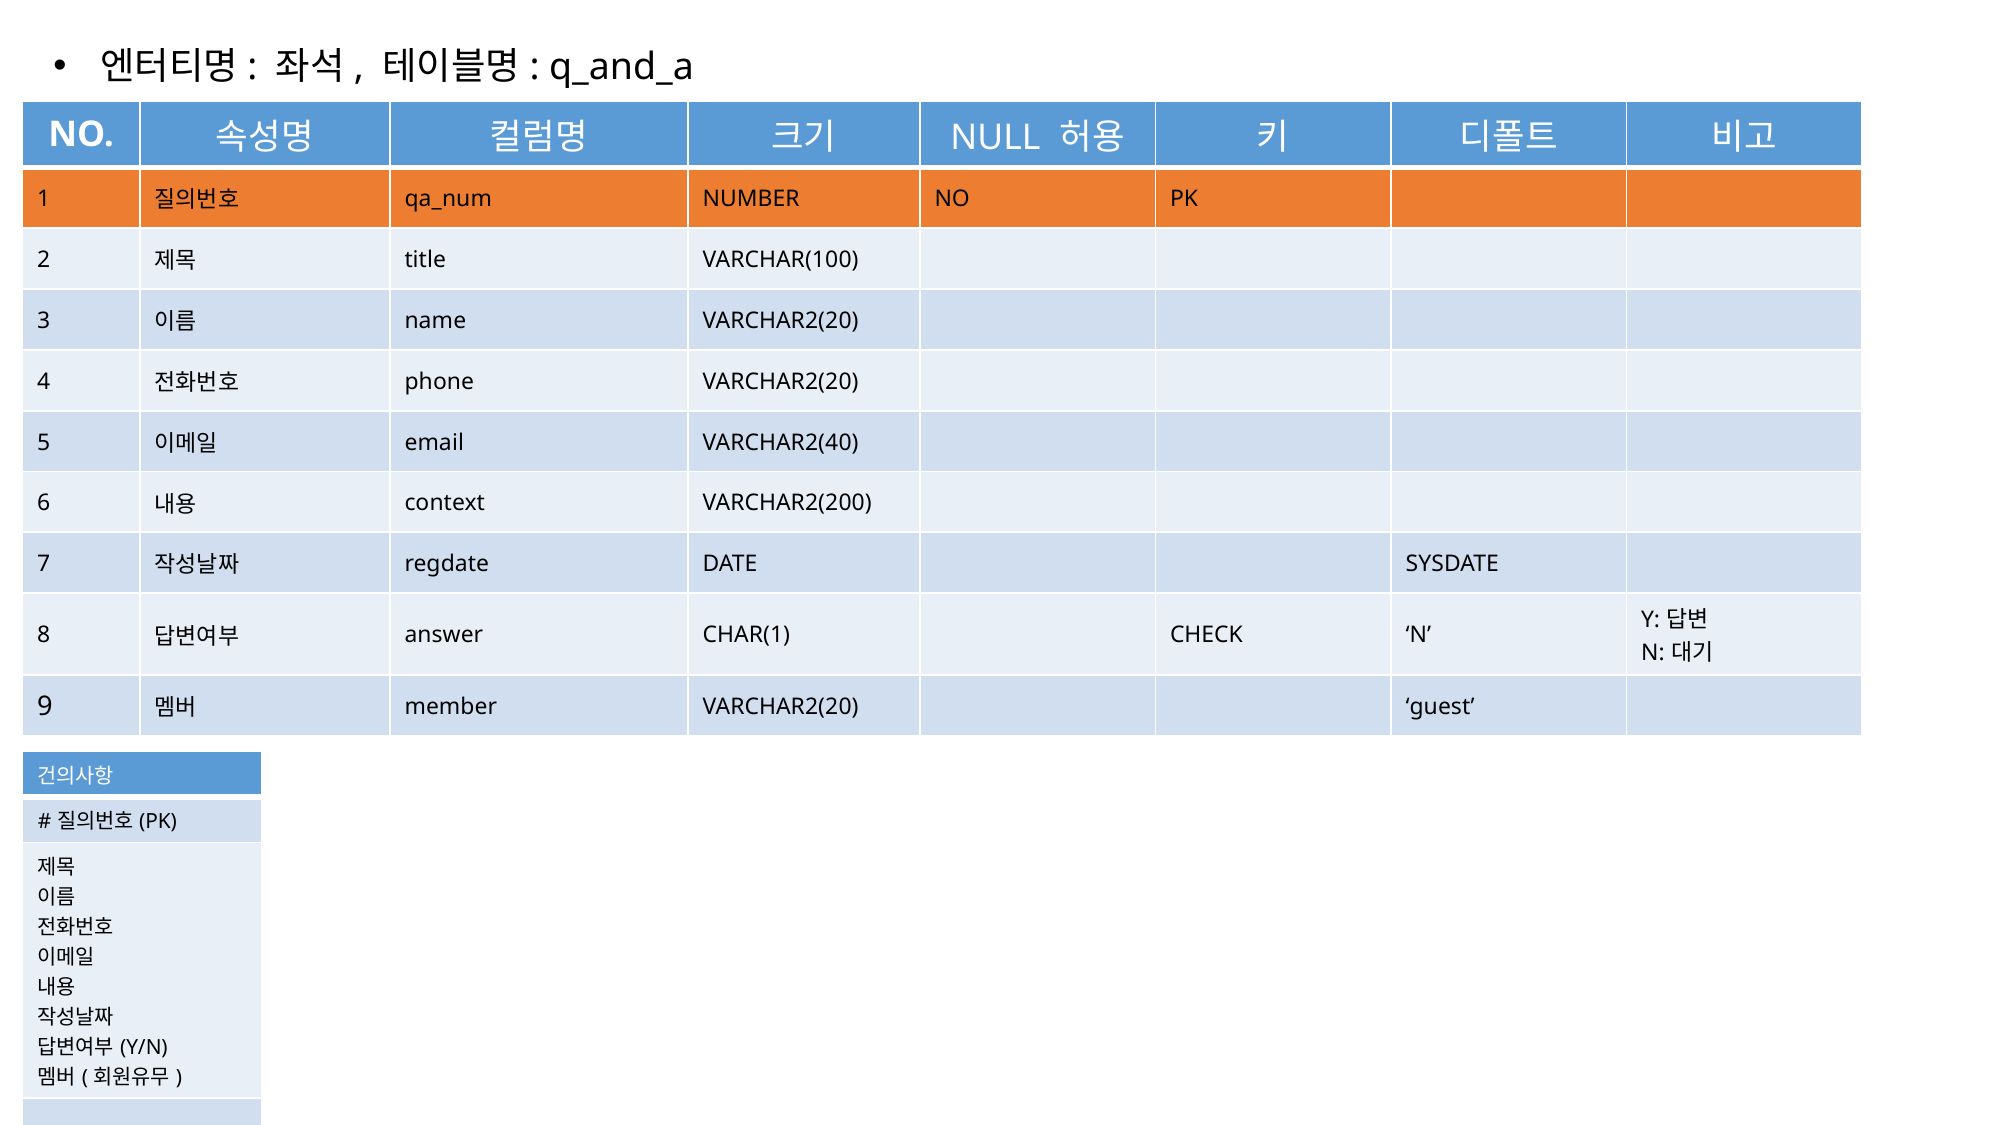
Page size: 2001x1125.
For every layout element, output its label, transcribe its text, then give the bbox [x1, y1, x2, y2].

table_cell [1156, 412, 1390, 471]
table_cell email [391, 412, 687, 471]
table_cell [1627, 351, 1861, 410]
table_cell [1627, 412, 1861, 471]
table_cell [1156, 533, 1390, 592]
table_cell PK [1156, 170, 1390, 227]
table_cell title [391, 229, 687, 288]
table_header NULL 허용 [921, 102, 1155, 165]
table_cell 7 [23, 533, 139, 592]
table_cell 전화번호 [141, 351, 389, 410]
table_header 건의사항 [23, 752, 261, 794]
table_cell [1156, 351, 1390, 410]
table_cell [1627, 290, 1861, 349]
table_cell Y:답변 N:대기 [1627, 594, 1861, 674]
table_header 키 [1156, 102, 1390, 165]
table_cell [1392, 290, 1626, 349]
table_cell CHAR(1) [689, 594, 919, 674]
table_cell [921, 229, 1155, 288]
table_cell ‘N’ [1392, 594, 1626, 674]
table_cell [1392, 351, 1626, 410]
table_cell 작성날짜 [141, 533, 389, 592]
table_cell VARCHAR2(200) [689, 472, 919, 531]
table_cell [921, 412, 1155, 471]
table_cell VARCHAR2(20) [689, 351, 919, 410]
table_header NO. [23, 102, 139, 165]
table_cell 5 [23, 412, 139, 471]
table_cell VARCHAR2(20) [689, 676, 919, 735]
table_cell SYSDATE [1392, 533, 1626, 592]
table_cell [1627, 472, 1861, 531]
table_cell 멤버 [141, 676, 389, 735]
table_cell [1392, 412, 1626, 471]
table_cell ‘guest’ [1392, 676, 1626, 735]
table_header 디폴트 [1392, 102, 1626, 165]
table_cell 4 [23, 351, 139, 410]
table_cell NUMBER [689, 170, 919, 227]
table_cell CHECK [1156, 594, 1390, 674]
table_cell [1627, 533, 1861, 592]
table_cell 답변여부 [141, 594, 389, 674]
table_cell 제목 이름 전화번호 이메일 내용 작성날짜 답변여부(Y/N) 멤버(회원유무) [23, 843, 261, 1097]
table_cell [921, 290, 1155, 349]
table_cell answer [391, 594, 687, 674]
table_cell [1156, 472, 1390, 531]
table_cell 9 [23, 676, 139, 735]
text_box 엔터티명: 좌석, 테이블명: q_and_a [38, 34, 902, 96]
table_cell 2 [23, 229, 139, 288]
table_cell member [391, 676, 687, 735]
table_header 크기 [689, 102, 919, 165]
table_cell [1156, 229, 1390, 288]
table_header 속성명 [141, 102, 389, 165]
table_cell [1627, 229, 1861, 288]
table_cell [1627, 676, 1861, 735]
table_cell [921, 533, 1155, 592]
table_cell 질의번호 [141, 170, 389, 227]
table_cell 8 [23, 594, 139, 674]
table_cell regdate [391, 533, 687, 592]
table_cell name [391, 290, 687, 349]
table_cell [1392, 229, 1626, 288]
table_cell 이메일 [141, 412, 389, 471]
table_cell 이름 [141, 290, 389, 349]
table_cell NO [921, 170, 1155, 227]
table_header 비고 [1627, 102, 1861, 165]
table_cell [1627, 170, 1861, 227]
table_cell context [391, 472, 687, 531]
table_cell VARCHAR(100) [689, 229, 919, 288]
table_cell [23, 1099, 261, 1125]
table_cell [1392, 170, 1626, 227]
table_cell 내용 [141, 472, 389, 531]
table_cell phone [391, 351, 687, 410]
table_cell [1156, 676, 1390, 735]
table_cell [1392, 472, 1626, 531]
table_cell 제목 [141, 229, 389, 288]
table_cell VARCHAR2(40) [689, 412, 919, 471]
table_cell 6 [23, 472, 139, 531]
table_cell VARCHAR2(20) [689, 290, 919, 349]
table_cell 3 [23, 290, 139, 349]
table_cell 1 [23, 170, 139, 227]
table_header 컬럼명 [391, 102, 687, 165]
table_cell DATE [689, 533, 919, 592]
table_cell qa_num [391, 170, 687, 227]
table_cell [921, 351, 1155, 410]
table_cell [1156, 290, 1390, 349]
table_cell [921, 594, 1155, 674]
table_cell #질의번호(PK) [23, 800, 261, 842]
table_cell [921, 472, 1155, 531]
table_cell [921, 676, 1155, 735]
